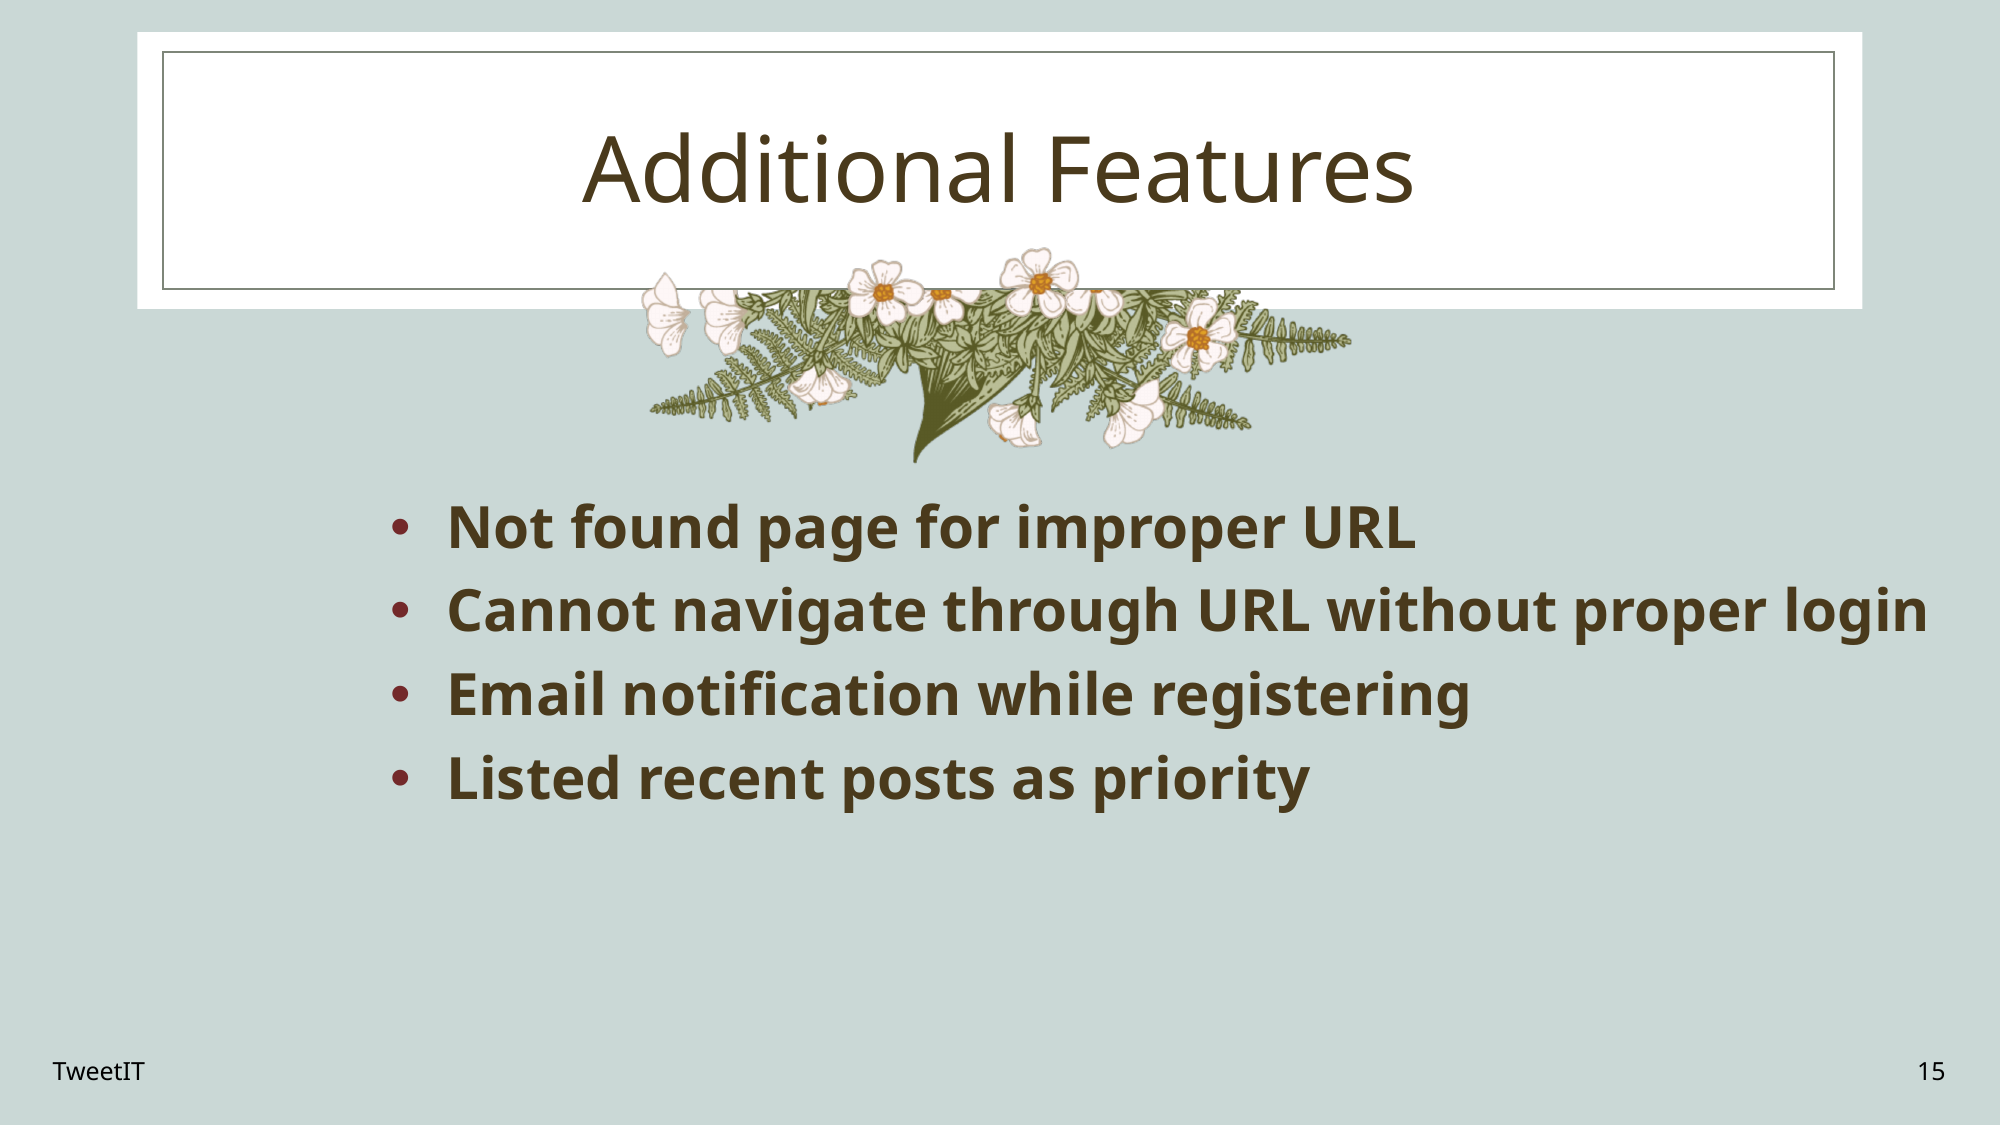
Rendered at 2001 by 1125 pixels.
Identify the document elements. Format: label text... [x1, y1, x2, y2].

title Additional Features [137, 79, 1863, 266]
footer TweetIT [37, 1042, 713, 1103]
picture [635, 266, 1361, 478]
slide_number 15 [1510, 1042, 1961, 1103]
list Not found page for improper URL Cannot navigate through URL without proper login Email notification while registering Listed recent posts as priority [375, 490, 1963, 904]
